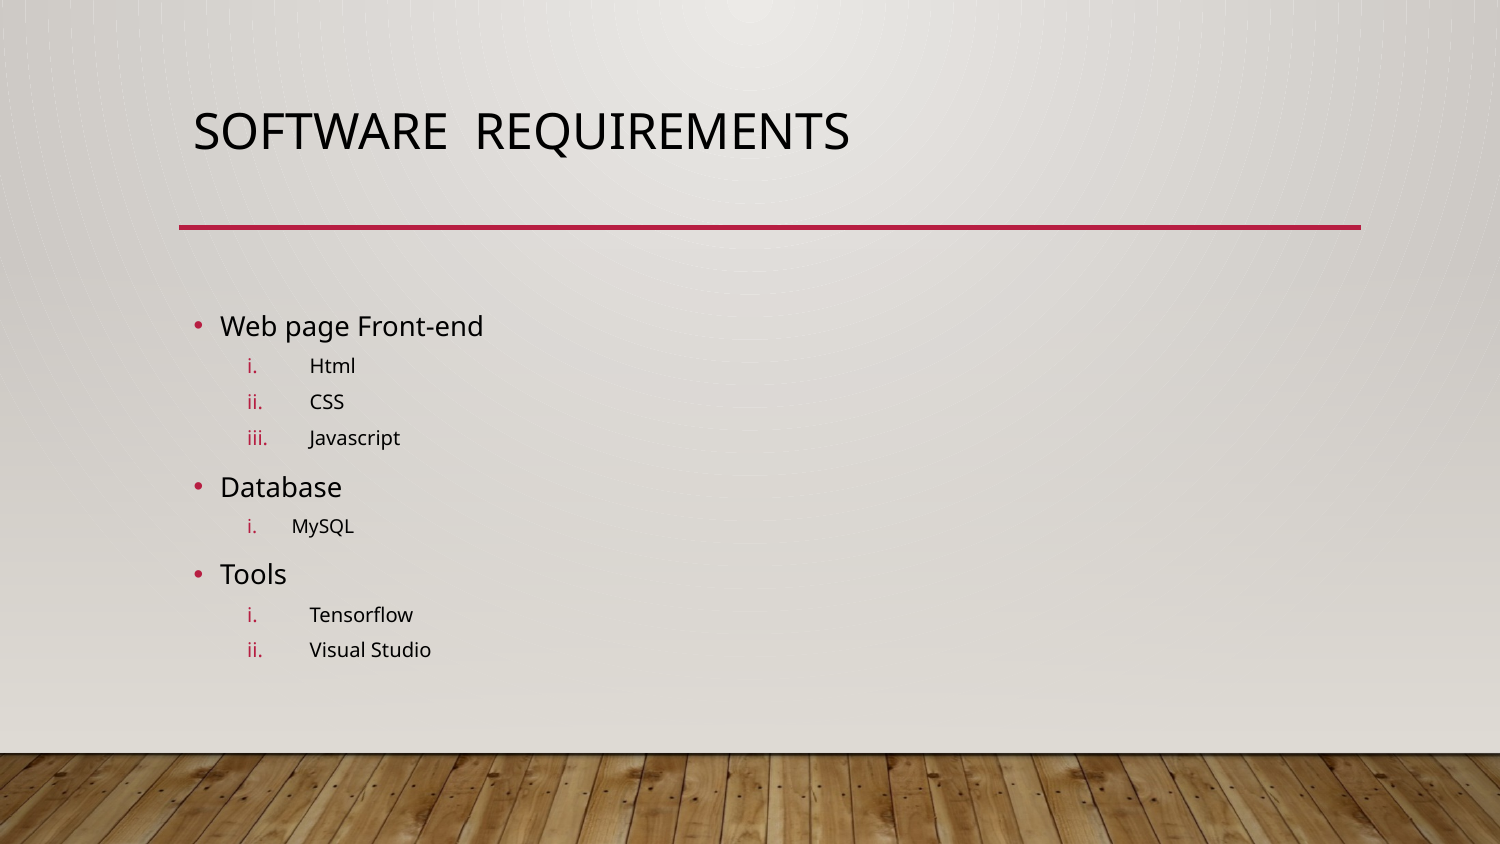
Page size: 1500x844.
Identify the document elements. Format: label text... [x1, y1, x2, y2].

title Software requirements [178, 98, 1361, 229]
list Web page Front-end Html CSS Javascript Database MySQL Tools Tensorflow Visual Studio [178, 247, 1361, 673]
picture [0, 753, 1500, 844]
